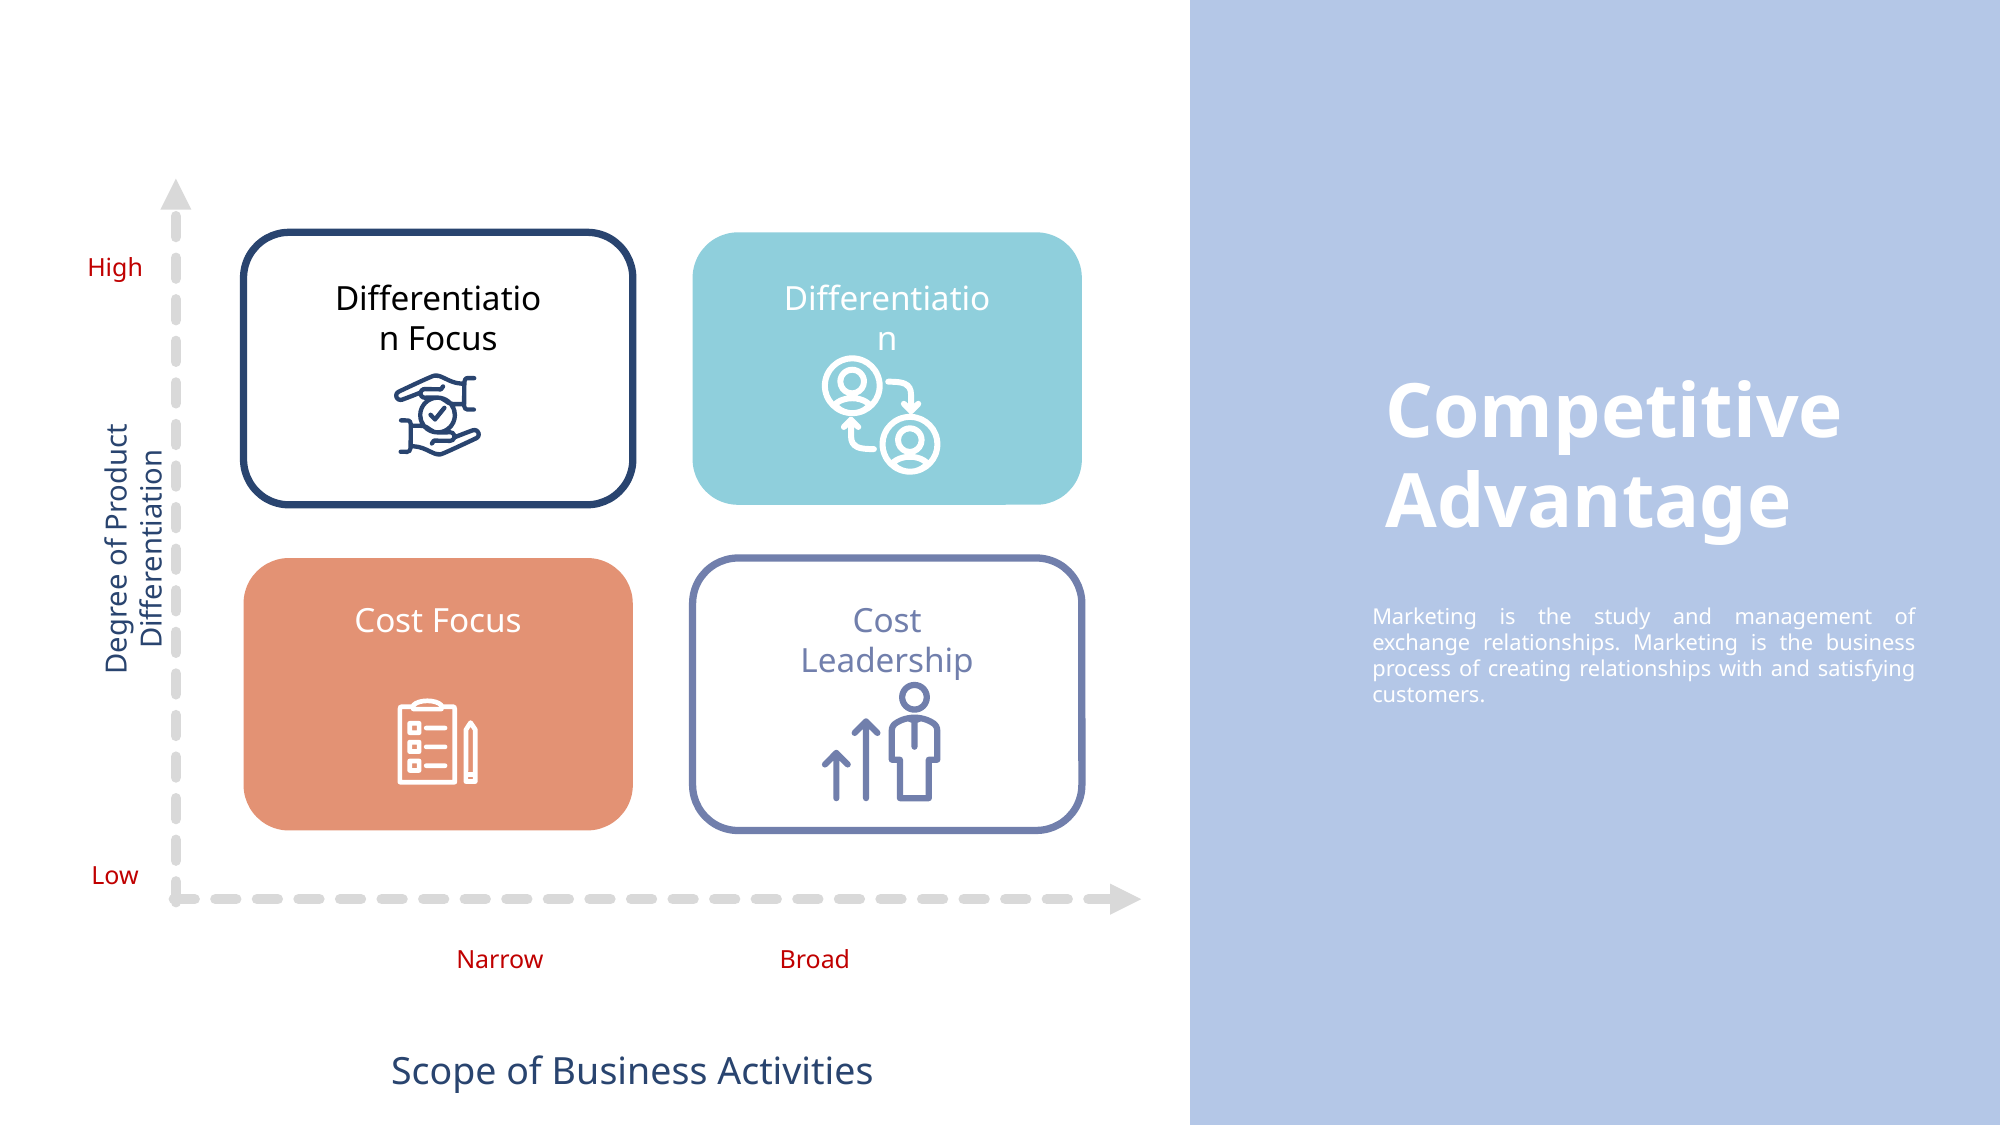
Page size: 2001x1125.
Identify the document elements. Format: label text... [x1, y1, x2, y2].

text_box [821, 749, 851, 802]
text_box [394, 373, 481, 457]
text_box Narrow [434, 935, 566, 981]
text_box [899, 681, 930, 713]
text_box Cost Leadership [759, 591, 1015, 687]
text_box [242, 556, 634, 832]
text_box [397, 698, 458, 785]
text_box Marketing is the study and management of exchange relationships. Marketing is the business process of creating relationships with and satisfying customers. [1357, 595, 1932, 715]
text_box High [68, 243, 162, 289]
text_box [463, 720, 478, 784]
text_box Low [68, 852, 162, 897]
text_box [691, 556, 1083, 832]
text_box Cost Focus [310, 591, 566, 647]
text_box Broad [749, 935, 881, 981]
text_box Scope of Business Activities [340, 1039, 925, 1099]
text_box [242, 231, 634, 506]
text_box Competitive Advantage [1371, 355, 1859, 550]
text_box [851, 718, 881, 802]
text_box Degree of Product Differentiation [90, 315, 175, 783]
text_box Differentiation Focus [310, 269, 566, 365]
text_box Differentiation [759, 269, 1015, 365]
text_box [888, 714, 941, 802]
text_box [821, 355, 941, 475]
text_box [1189, 0, 2000, 1125]
text_box [691, 231, 1083, 506]
